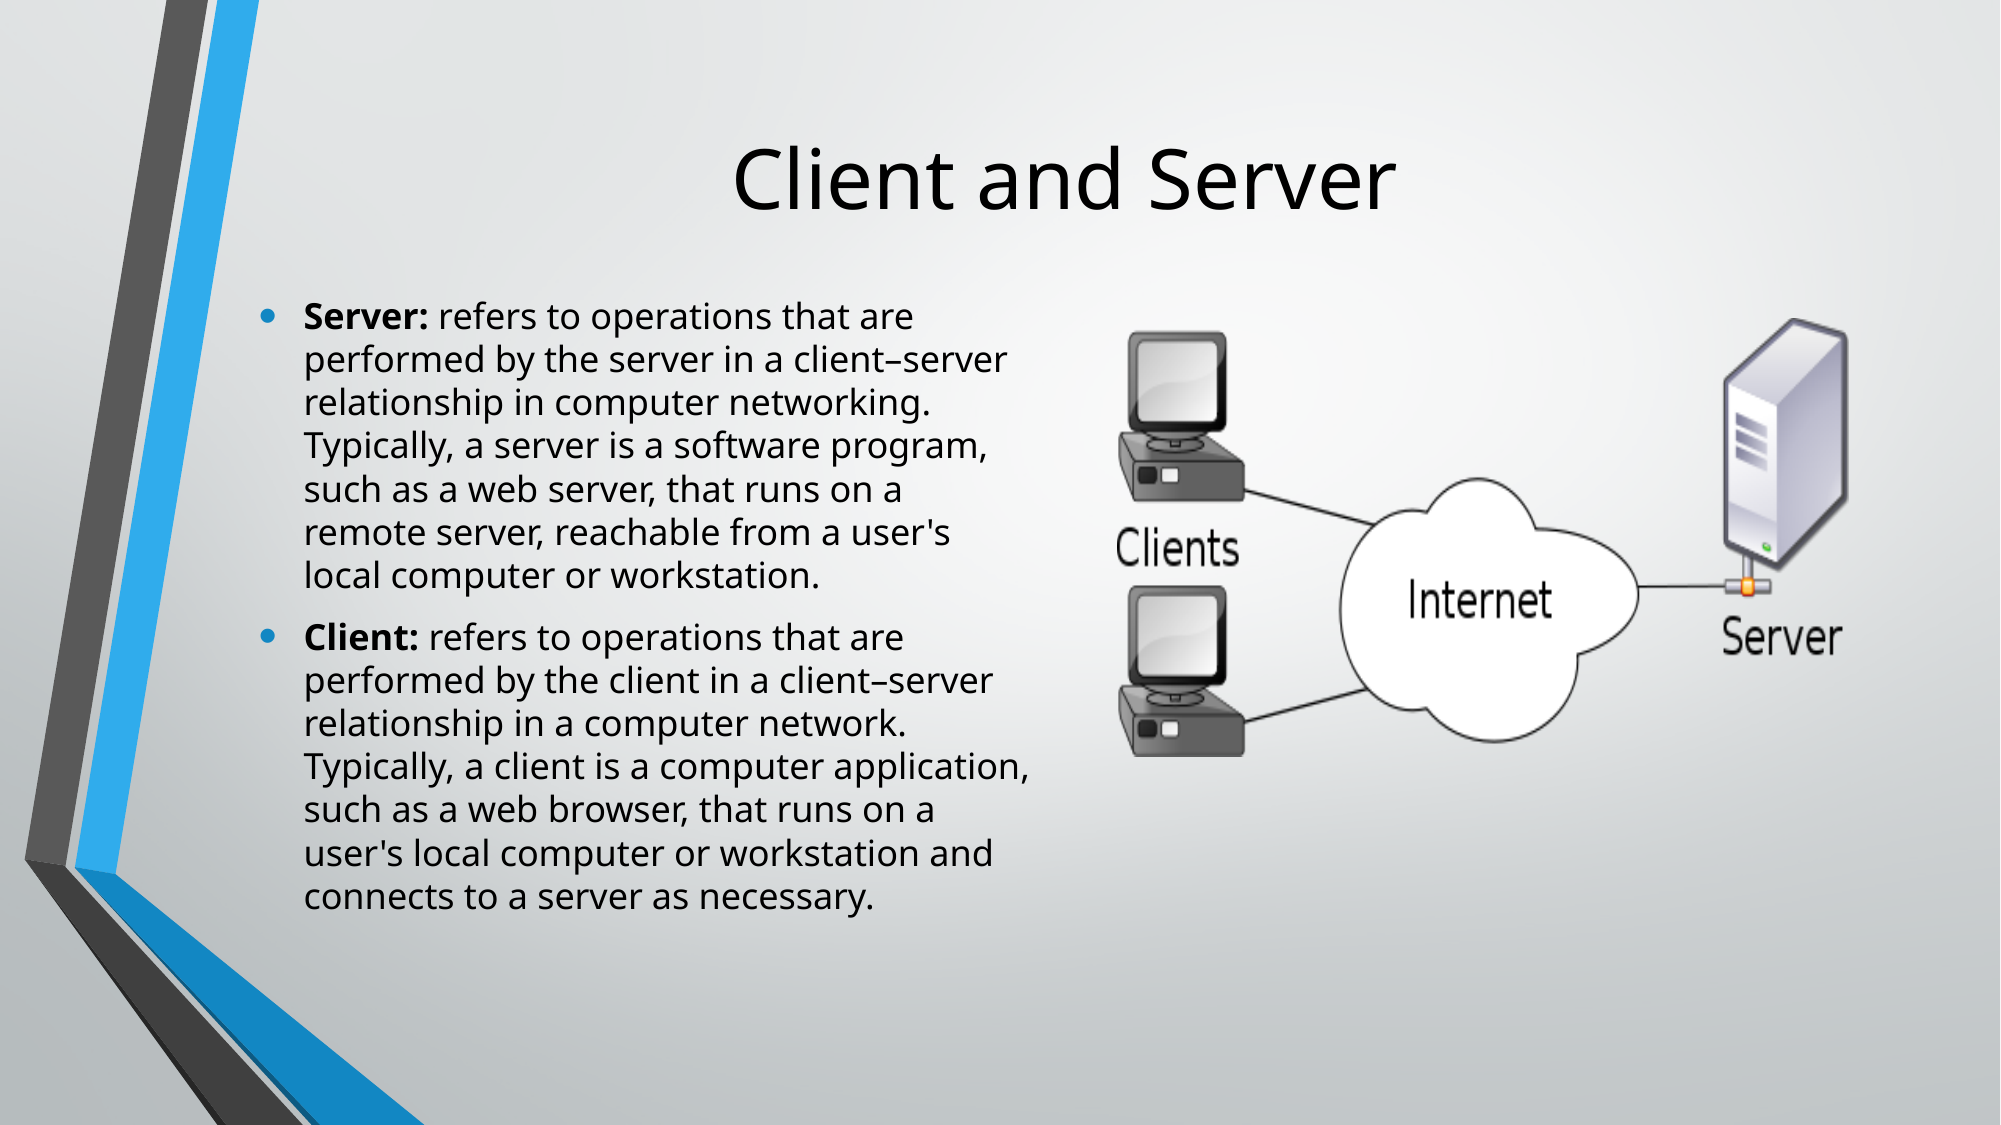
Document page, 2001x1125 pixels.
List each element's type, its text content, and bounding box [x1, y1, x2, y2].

title Client and Server [243, 112, 1887, 240]
list Server: refers to operations that are performed by the server in a client–server relationship in computer networking. Typically, a server is a software program, such as a web server, that runs on a remote server, reachable from a user's local computer or workstation. Client: refers to operations that are performed by the client in a client–server relationship in a computer network. Typically, a client is a computer application, such as a web browser, that runs on a user's local computer or workstation and connects to a server as necessary. [243, 286, 1047, 950]
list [1117, 317, 1849, 758]
